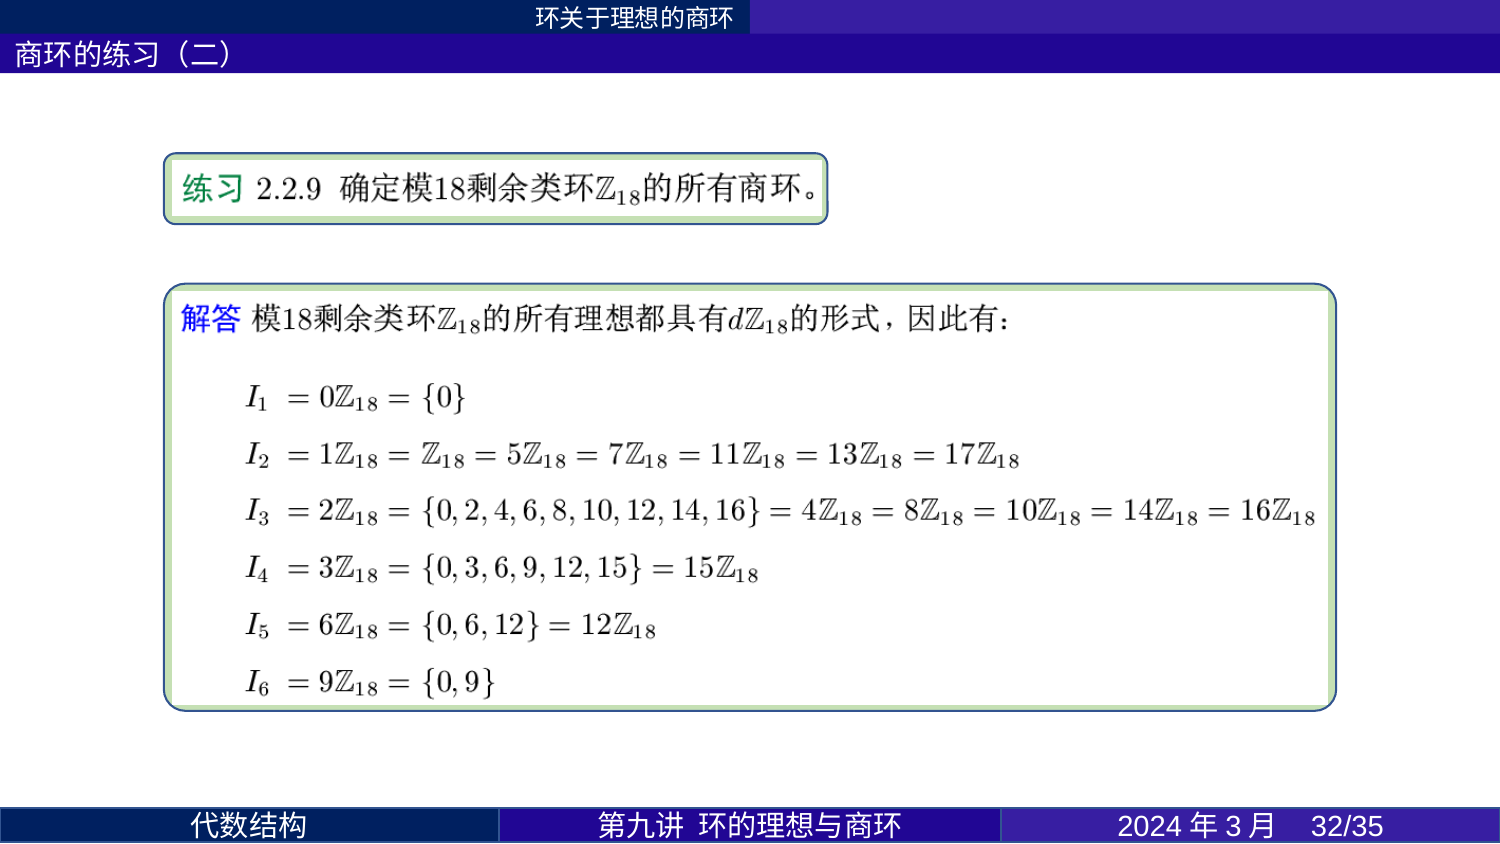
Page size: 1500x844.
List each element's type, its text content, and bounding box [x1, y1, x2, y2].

text_box [749, 0, 1500, 33]
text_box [163, 283, 1337, 711]
text_box 代数结构 [0, 807, 498, 843]
text_box 环关于理想的商环 [0, 0, 749, 33]
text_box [163, 153, 828, 225]
text_box 第九讲 环的理想与商环 [498, 807, 1000, 843]
text_box 2024年3月 /35 [1000, 807, 1500, 843]
text_box 商环的练习（二） [0, 33, 1500, 74]
